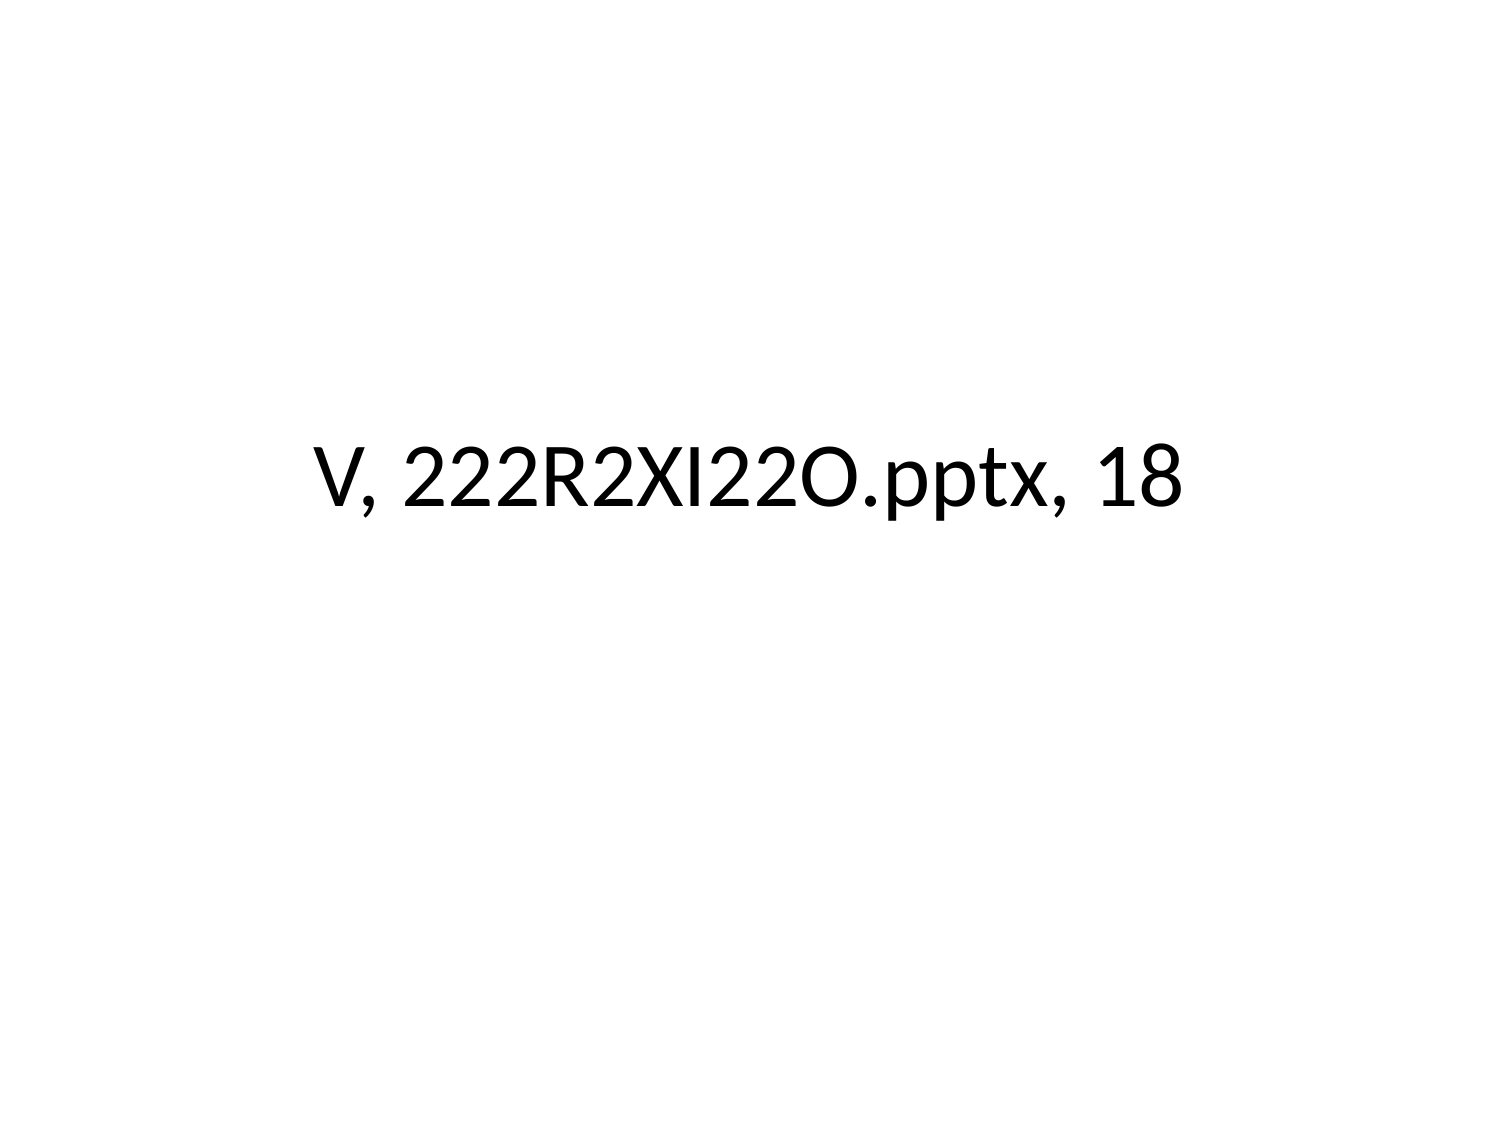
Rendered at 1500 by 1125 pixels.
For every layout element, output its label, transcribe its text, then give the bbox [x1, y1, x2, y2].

title V, 222R2XI22O.pptx, 18 [112, 349, 1388, 591]
